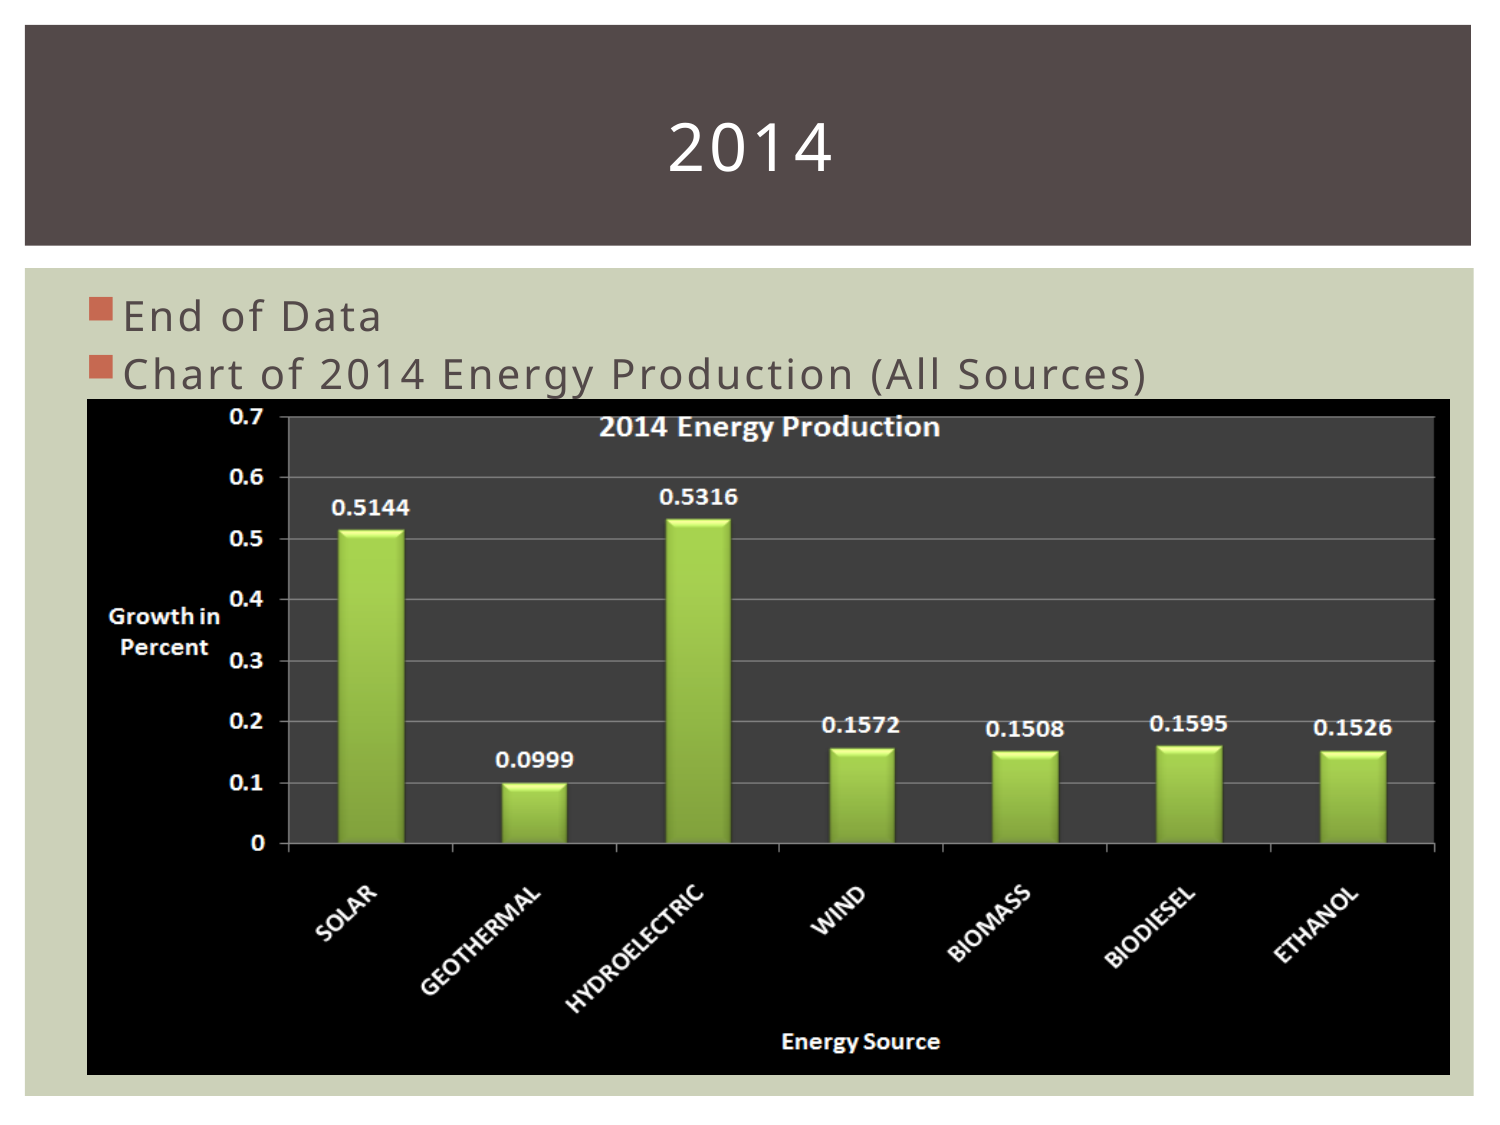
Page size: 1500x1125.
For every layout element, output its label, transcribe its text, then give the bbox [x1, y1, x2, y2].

picture [87, 399, 1451, 1075]
list End of Data Chart of 2014 Energy Production (All Sources) [62, 281, 1442, 1005]
title 2014 [62, 58, 1438, 232]
